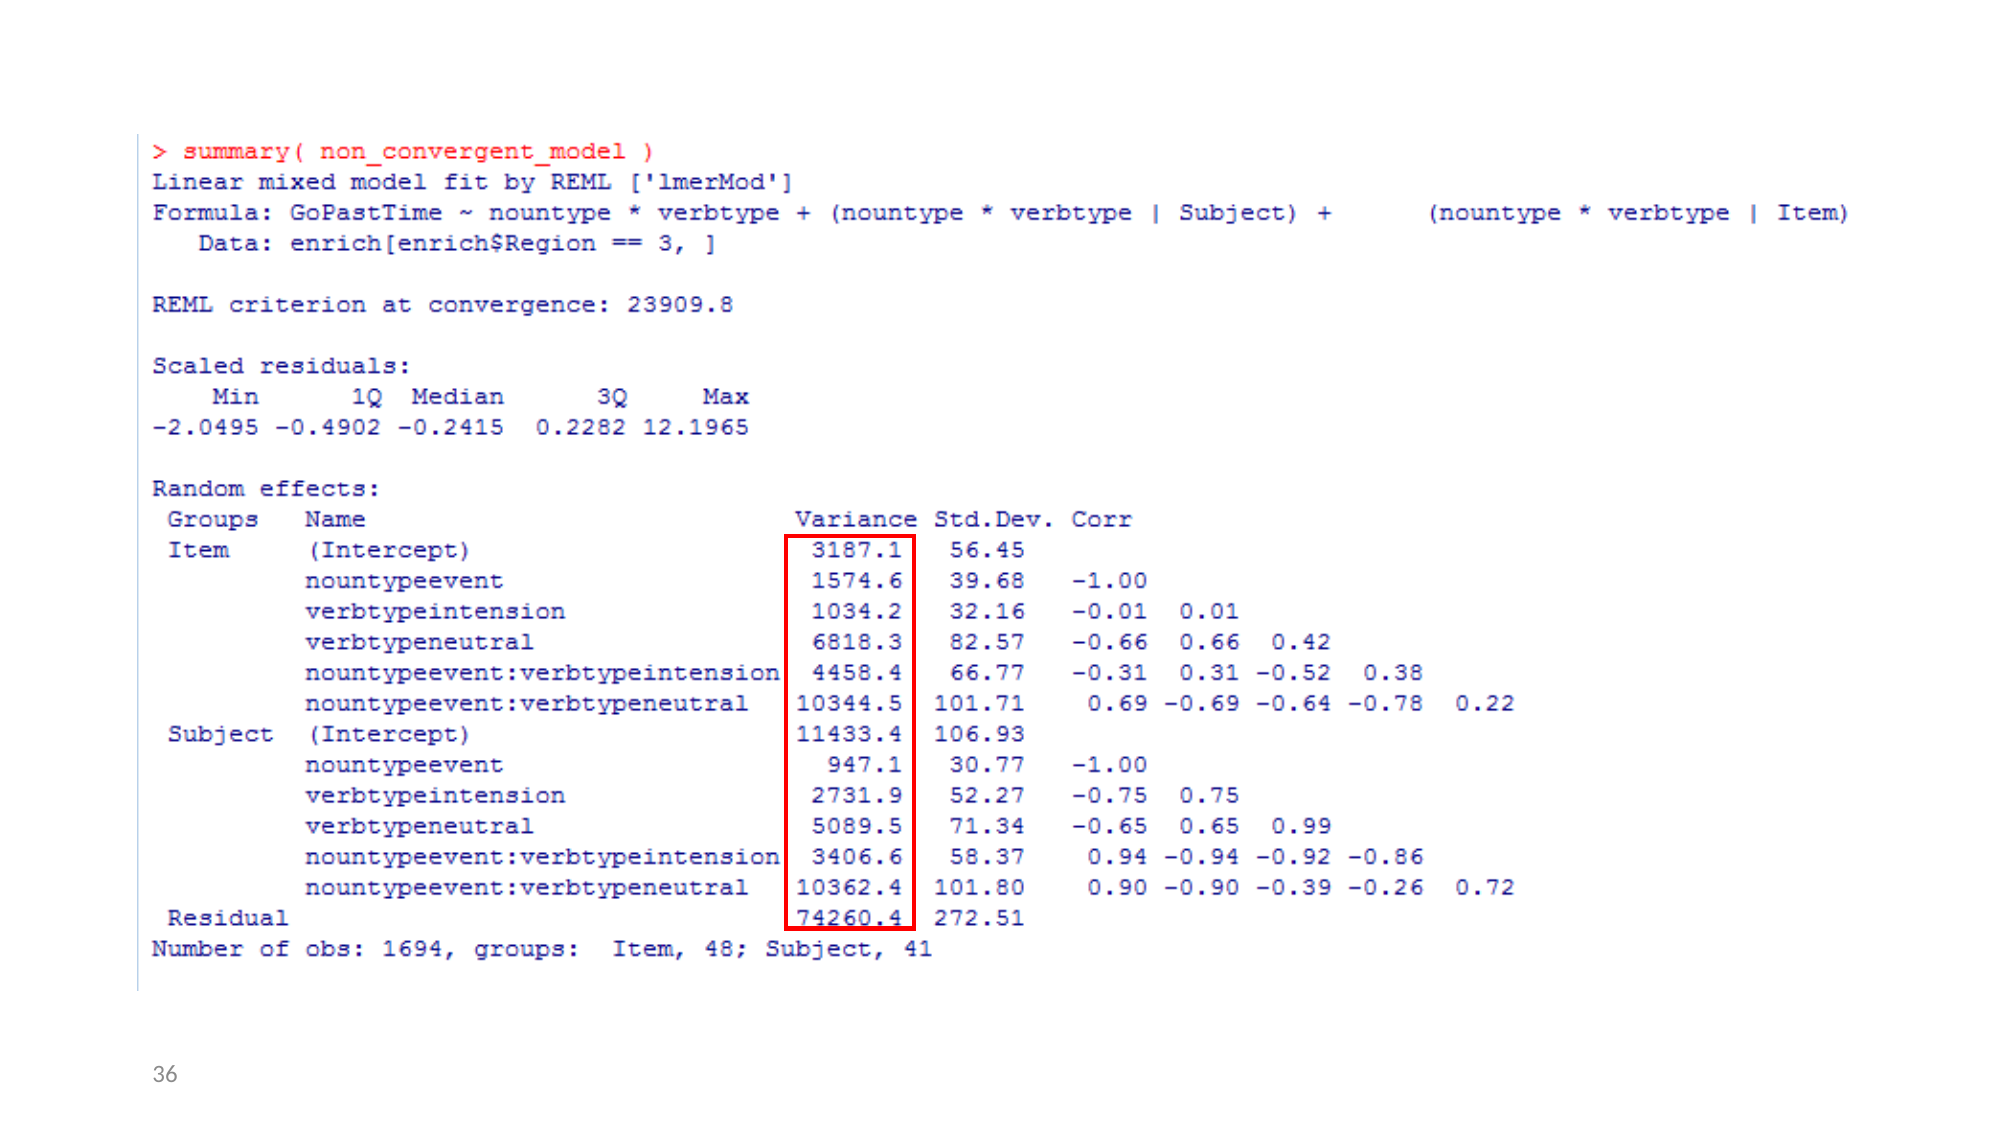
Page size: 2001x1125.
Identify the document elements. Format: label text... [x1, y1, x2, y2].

slide_number 36 [137, 1042, 588, 1103]
picture [137, 134, 1863, 991]
